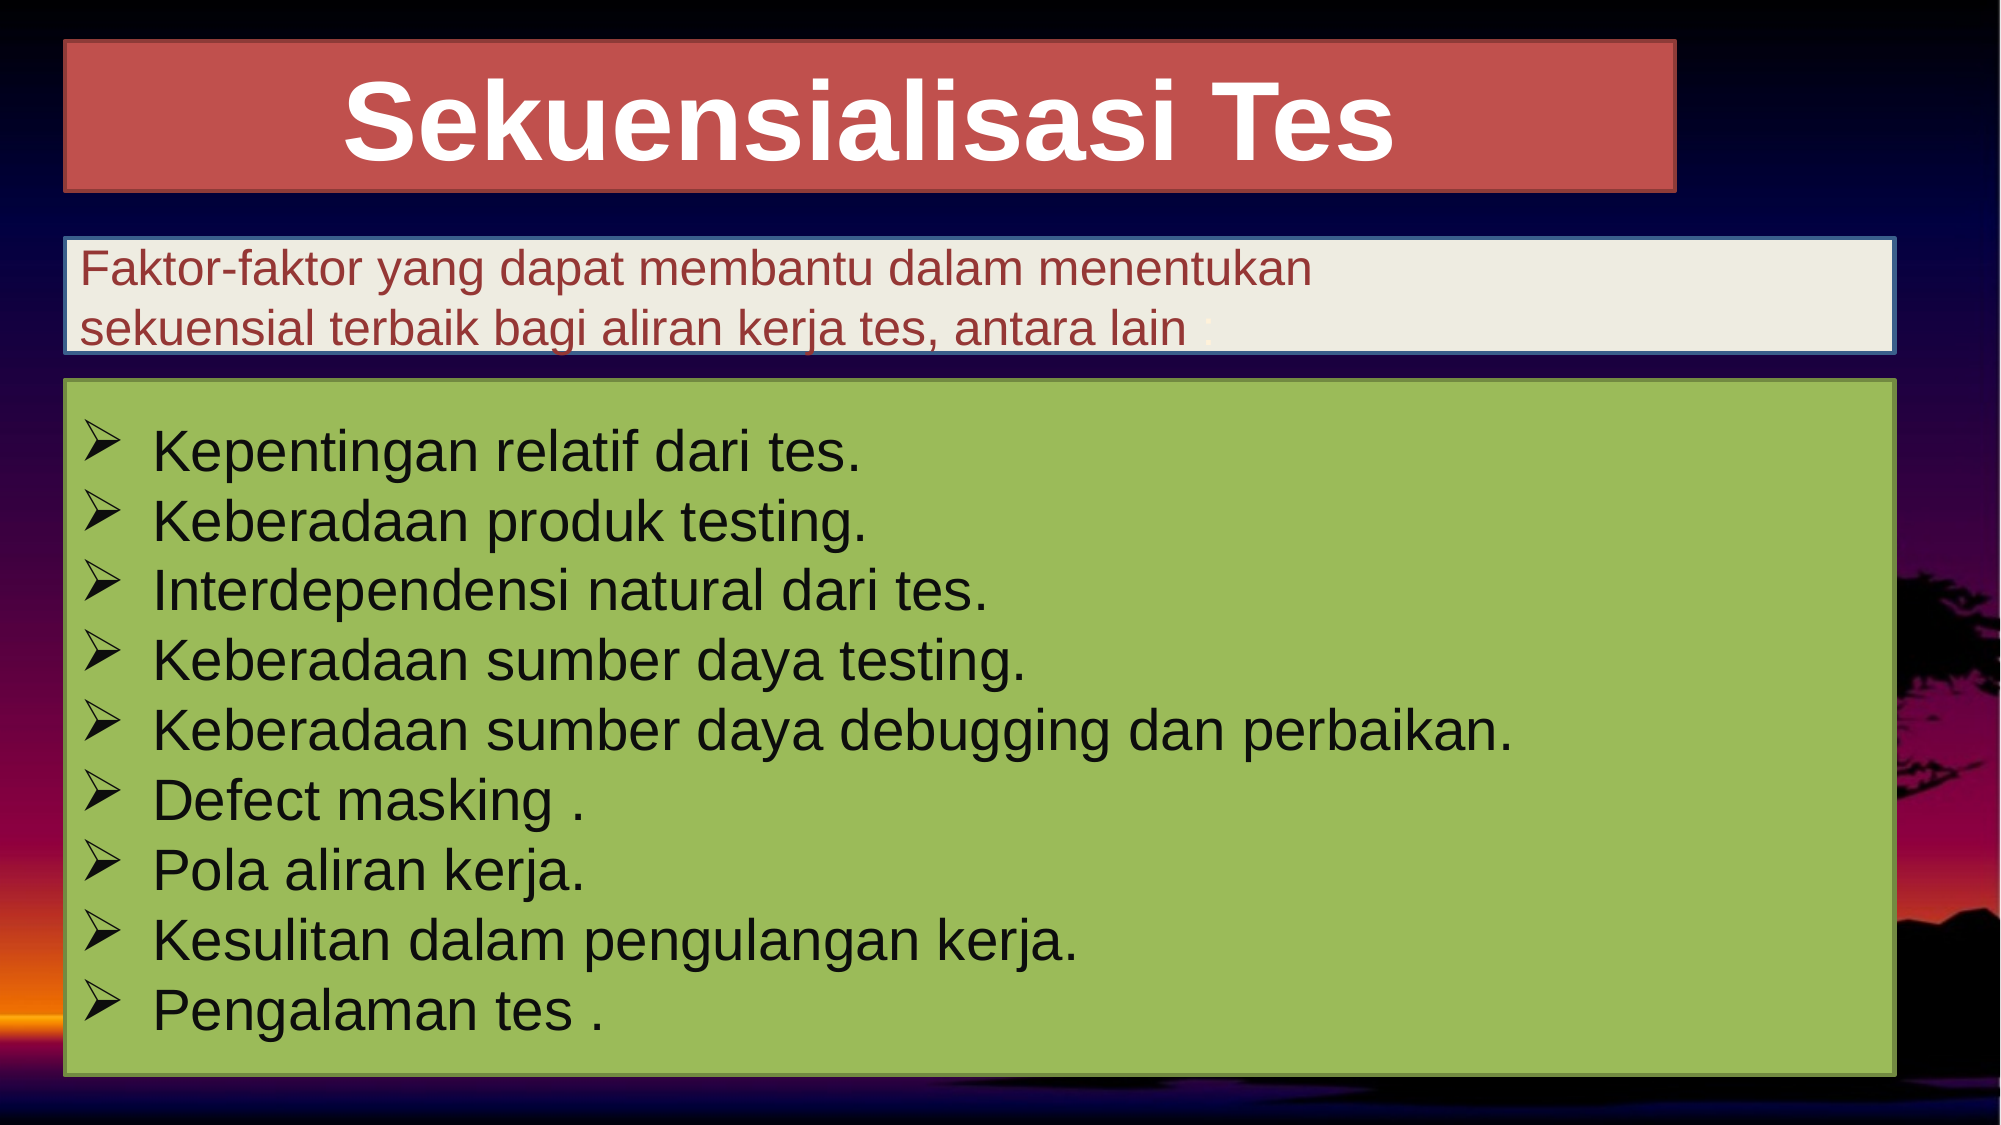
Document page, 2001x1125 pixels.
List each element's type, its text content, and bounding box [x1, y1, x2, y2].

picture [0, 0, 2001, 1125]
text_box Sekuensialisasi Tes [63, 39, 1677, 193]
text_box Faktor-faktor yang dapat membantu dalam menentukan sekuensial terbaik bagi aliran kerja tes, antara lain : [63, 236, 1897, 355]
text_box Kepentingan relatif dari tes. Keberadaan produk testing. Interdependensi natural dari tes. Keberadaan sumber daya testing. Keberadaan sumber daya debugging dan perbaikan. Defect masking . Pola aliran kerja. Kesulitan dalam pengulangan kerja. Pengalaman tes . [63, 378, 1897, 1077]
